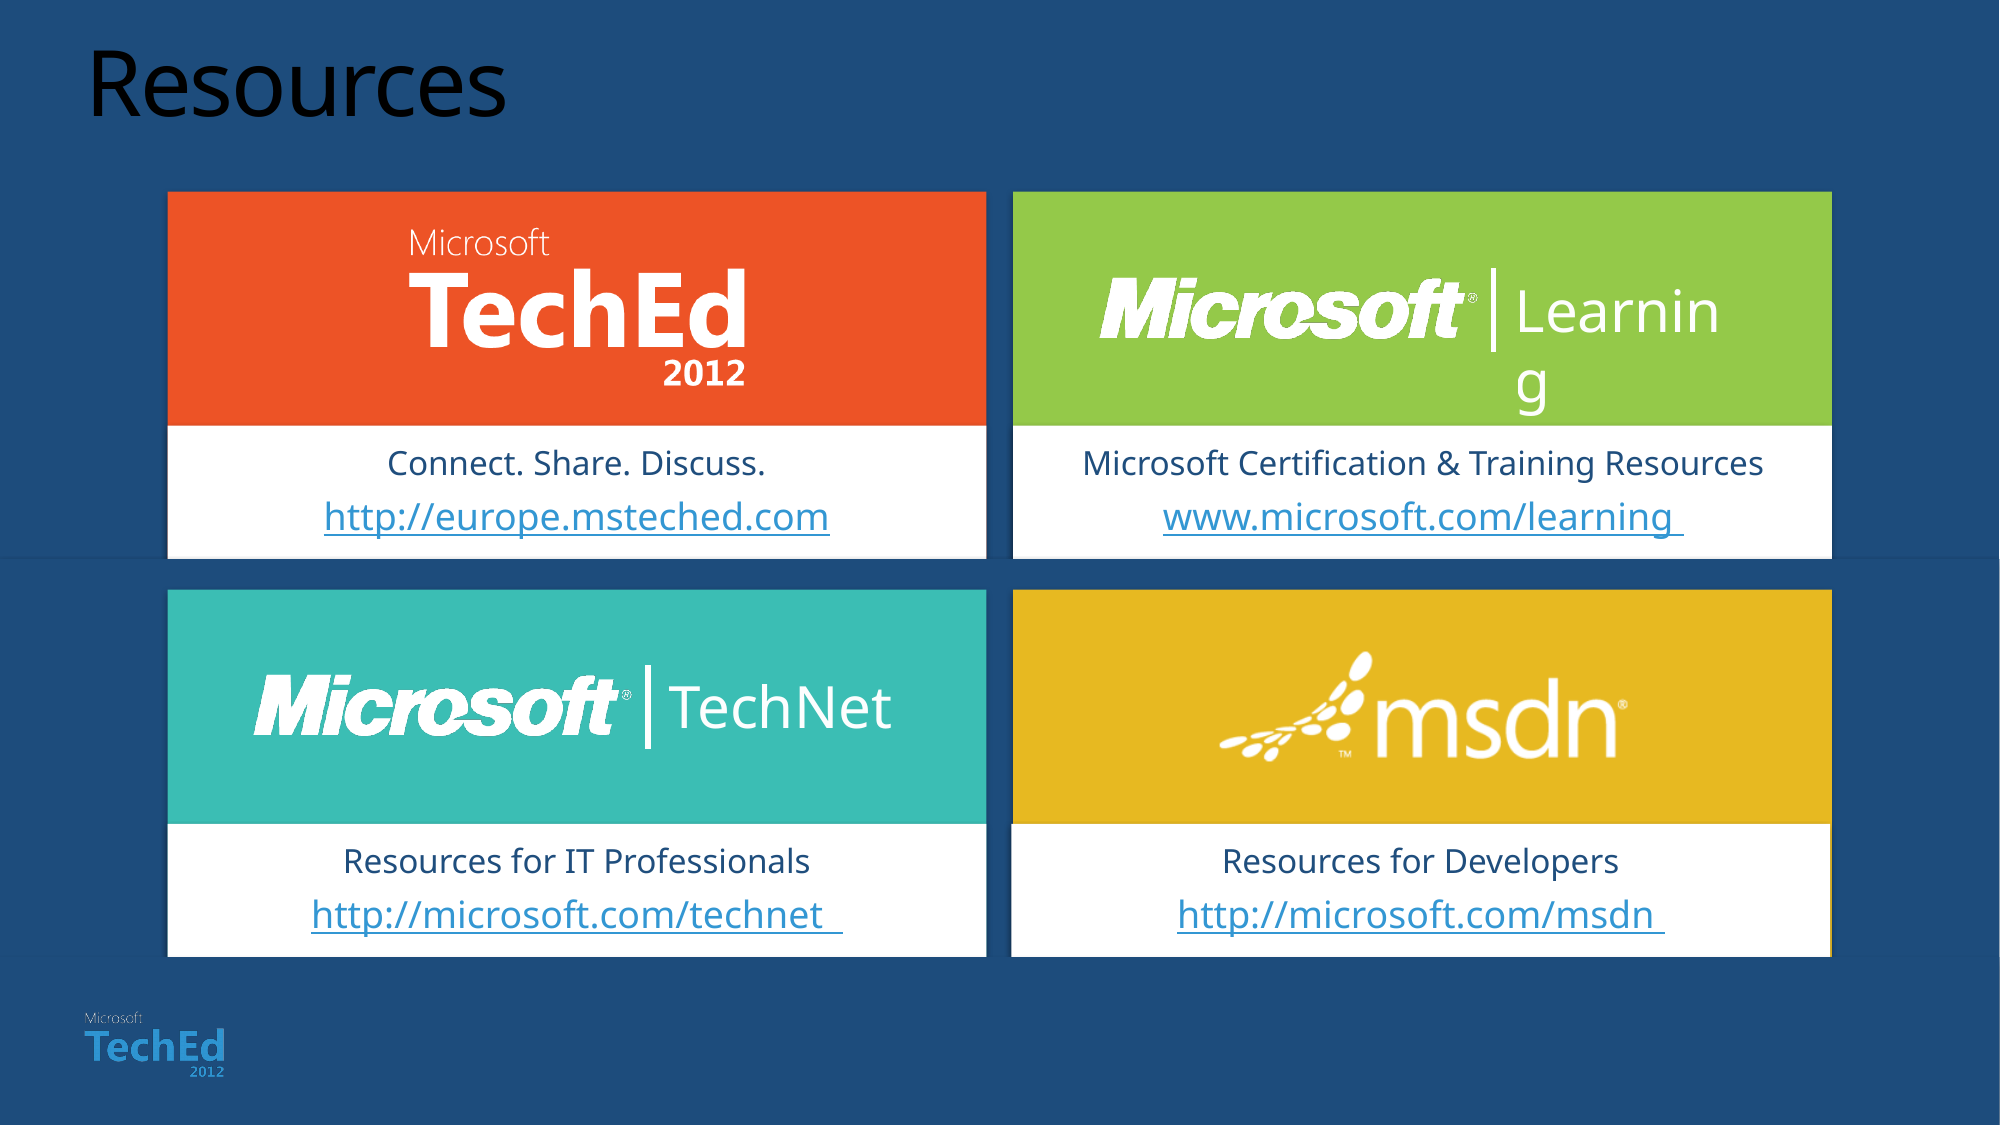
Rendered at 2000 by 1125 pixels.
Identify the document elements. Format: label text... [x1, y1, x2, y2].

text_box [167, 425, 987, 560]
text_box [167, 823, 987, 958]
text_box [1012, 425, 1834, 560]
picture [84, 1010, 238, 1082]
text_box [1012, 589, 1833, 824]
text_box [1011, 823, 1831, 958]
picture [407, 223, 747, 396]
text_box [1012, 191, 1833, 425]
text_box [167, 191, 987, 424]
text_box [167, 589, 987, 823]
text_box [0, 956, 2000, 1125]
text_box [0, 558, 2000, 955]
title Resources [85, 37, 1914, 138]
